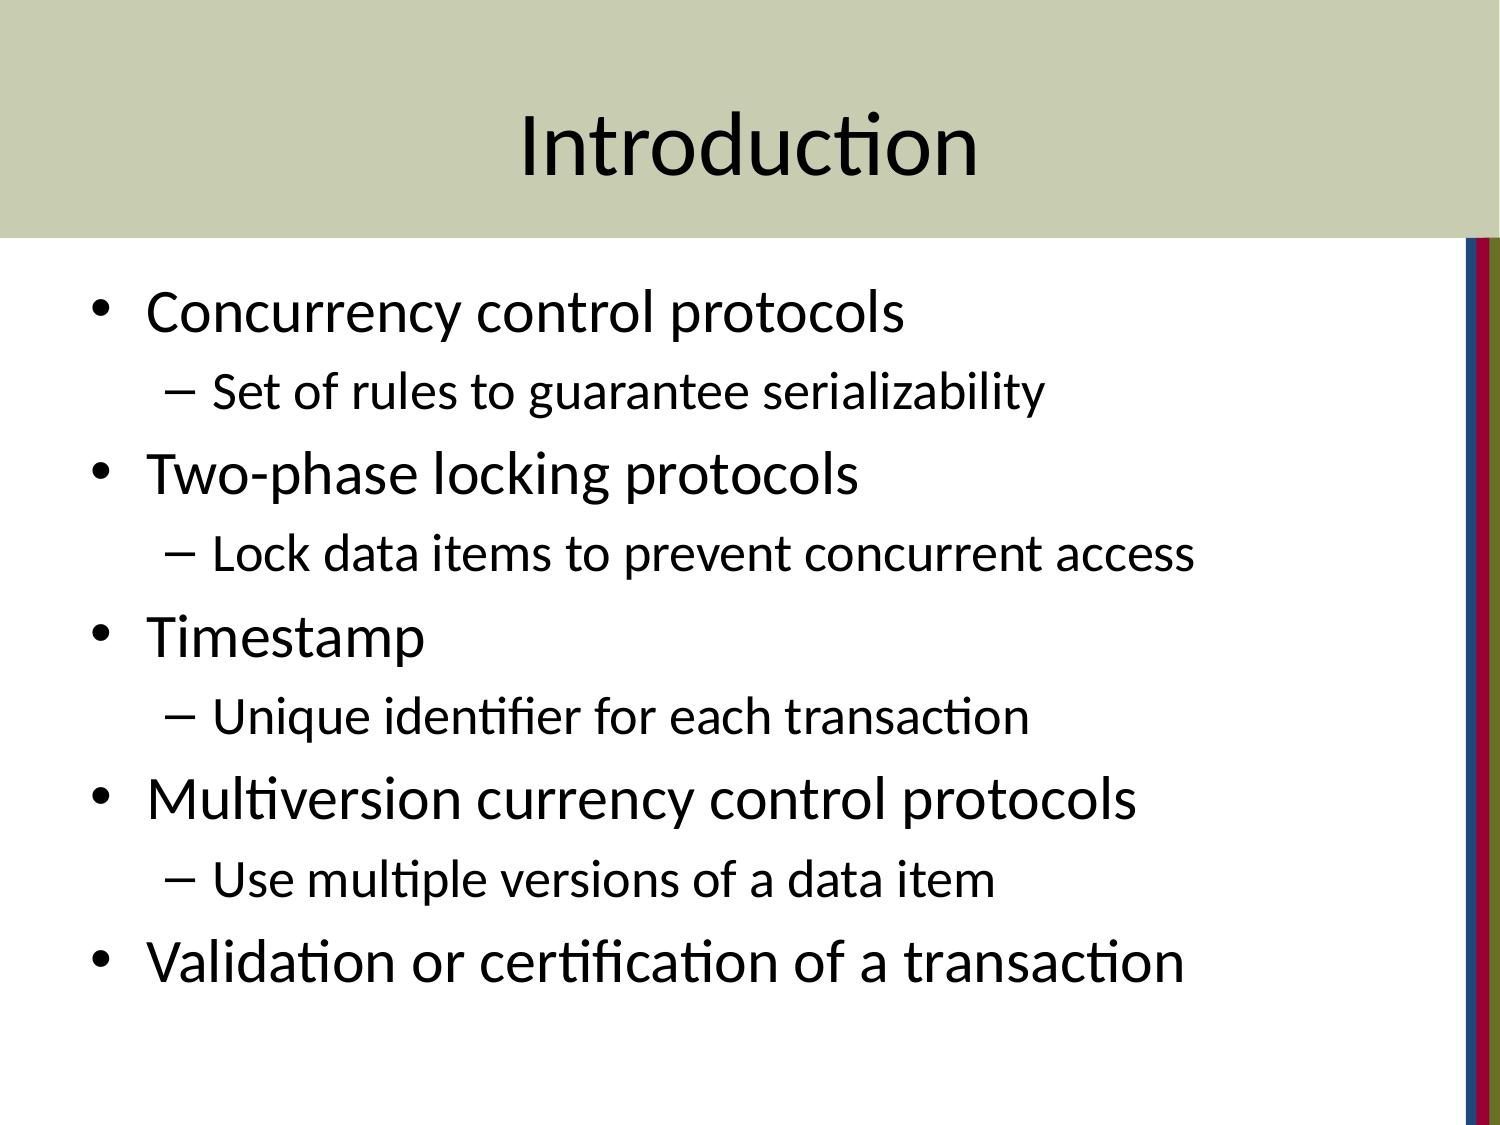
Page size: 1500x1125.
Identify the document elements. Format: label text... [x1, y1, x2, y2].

list Concurrency control protocols Set of rules to guarantee serializability Two-phase locking protocols Lock data items to prevent concurrent access Timestamp Unique identifier for each transaction Multiversion currency control protocols Use multiple versions of a data item Validation or certification of a transaction [75, 262, 1425, 1005]
title Introduction [75, 45, 1425, 233]
